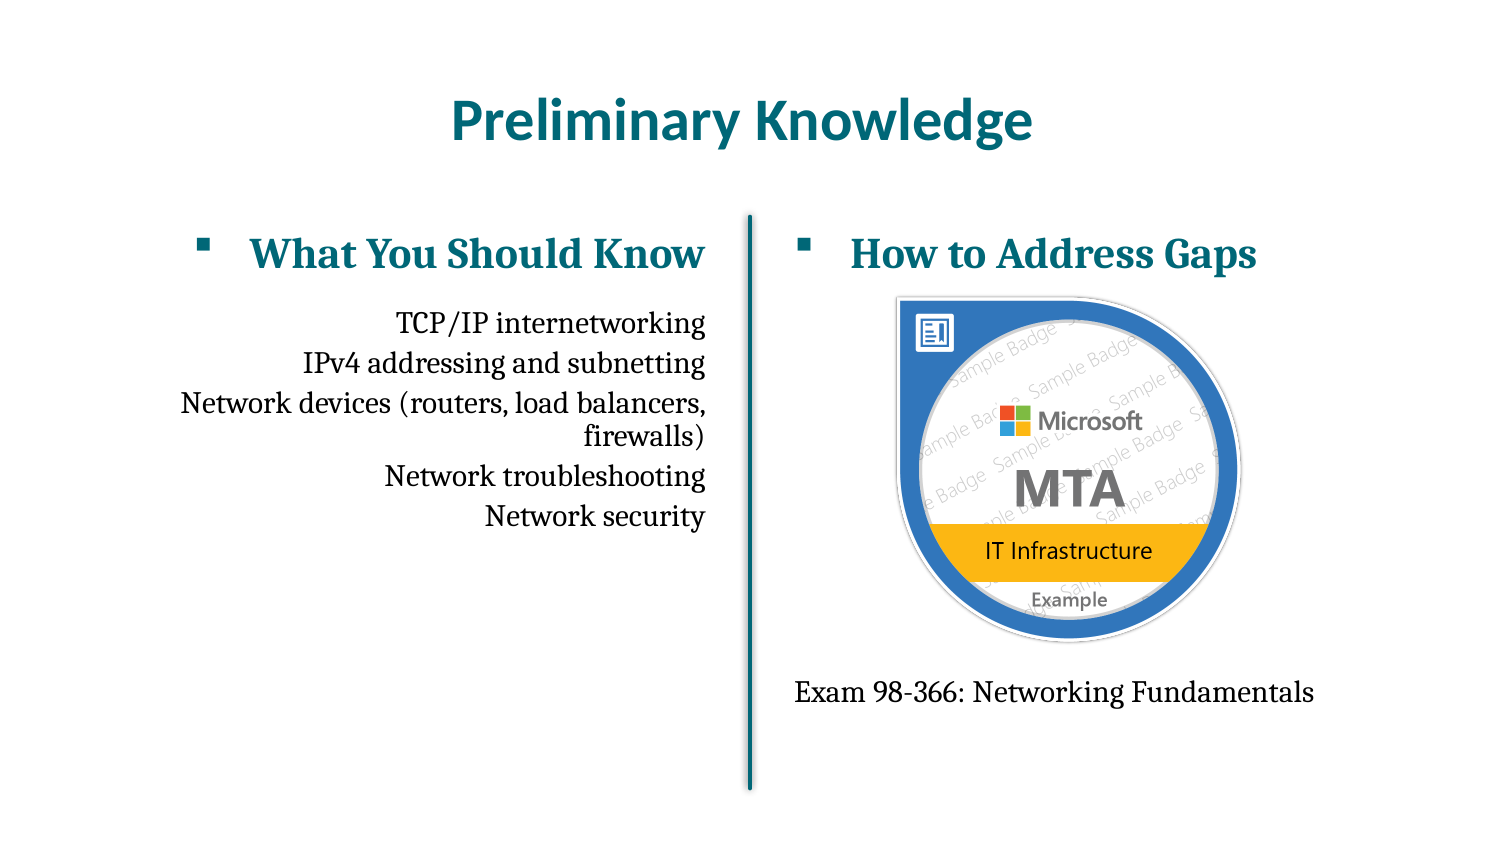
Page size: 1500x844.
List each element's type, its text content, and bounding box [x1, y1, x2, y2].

title Preliminary Knowledge [86, 72, 1414, 127]
picture [893, 293, 1245, 646]
list Exam 98-366: Networking Fundamentals [778, 668, 1414, 789]
list How to Address Gaps [778, 216, 1414, 271]
list What You Should Know [86, 216, 722, 271]
list TCP/IP internetworking IPv4 addressing and subnetting Network devices (routers, load balancers, firewalls) Network troubleshooting Network security [86, 298, 722, 789]
